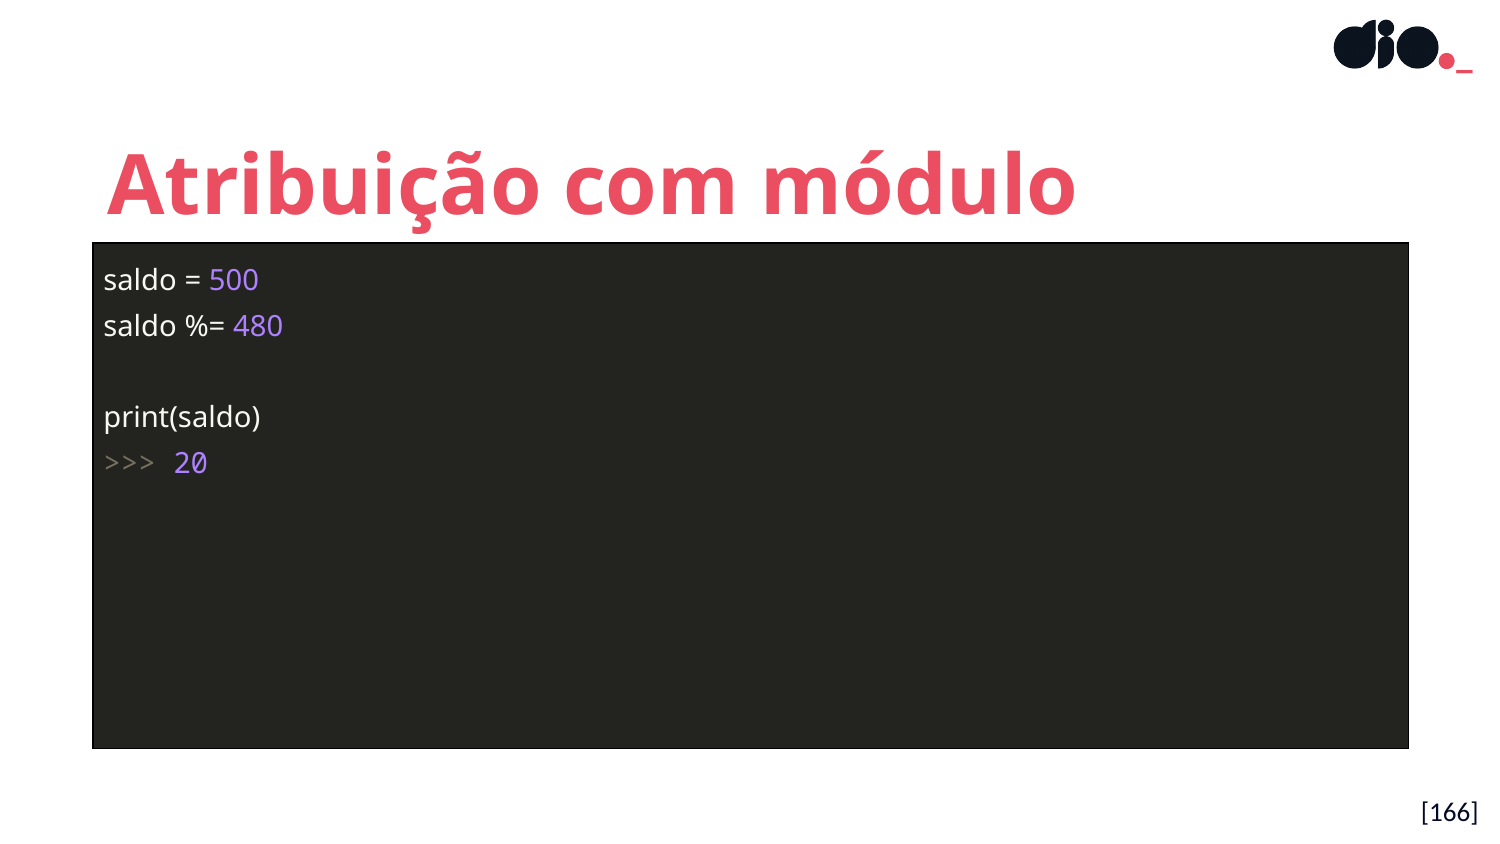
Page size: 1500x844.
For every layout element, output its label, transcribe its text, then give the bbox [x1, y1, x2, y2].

picture [1333, 19, 1473, 74]
table_header saldo = 500 saldo %= 480 print(saldo) >>> 20 [94, 244, 1408, 748]
text_box Atribuição com módulo [92, 104, 1408, 242]
slide_number [166] [1403, 779, 1494, 844]
